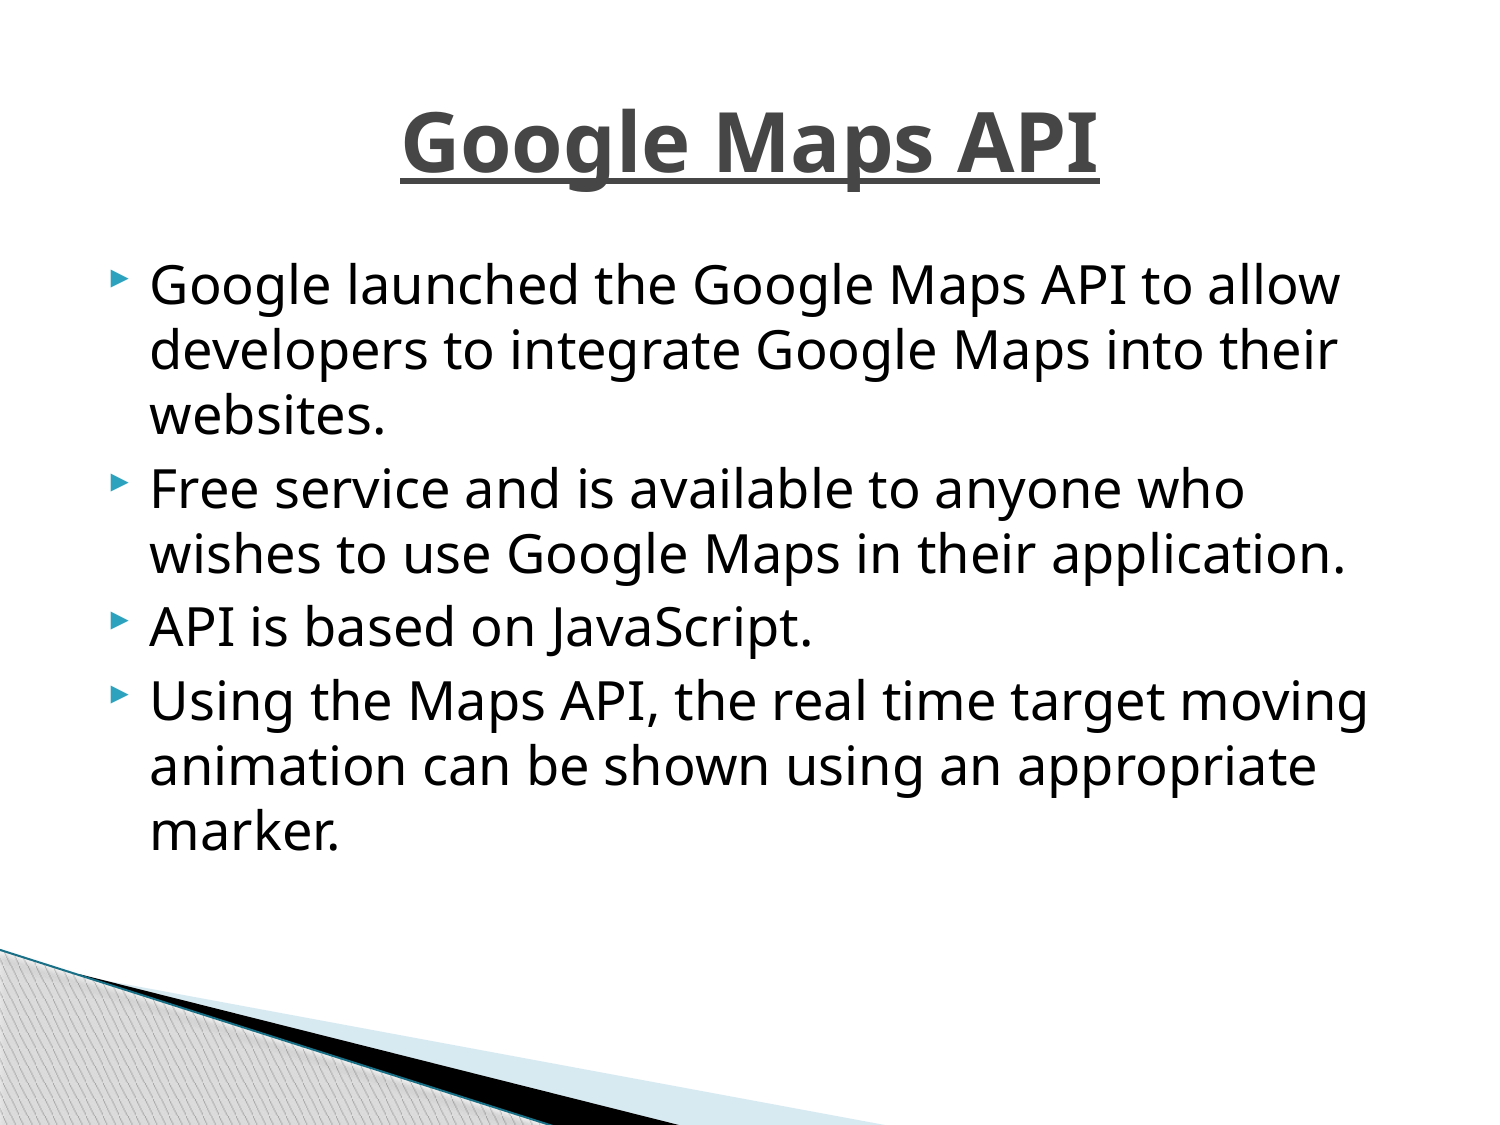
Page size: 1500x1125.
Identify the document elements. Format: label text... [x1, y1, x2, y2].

list Google launched the Google Maps API to allow developers to integrate Google Maps into their websites. Free service and is available to anyone who wishes to use Google Maps in their application. API is based on JavaScript. Using the Maps API, the real time target moving animation can be shown using an appropriate marker. [75, 243, 1425, 986]
title Google Maps API [75, 45, 1425, 233]
